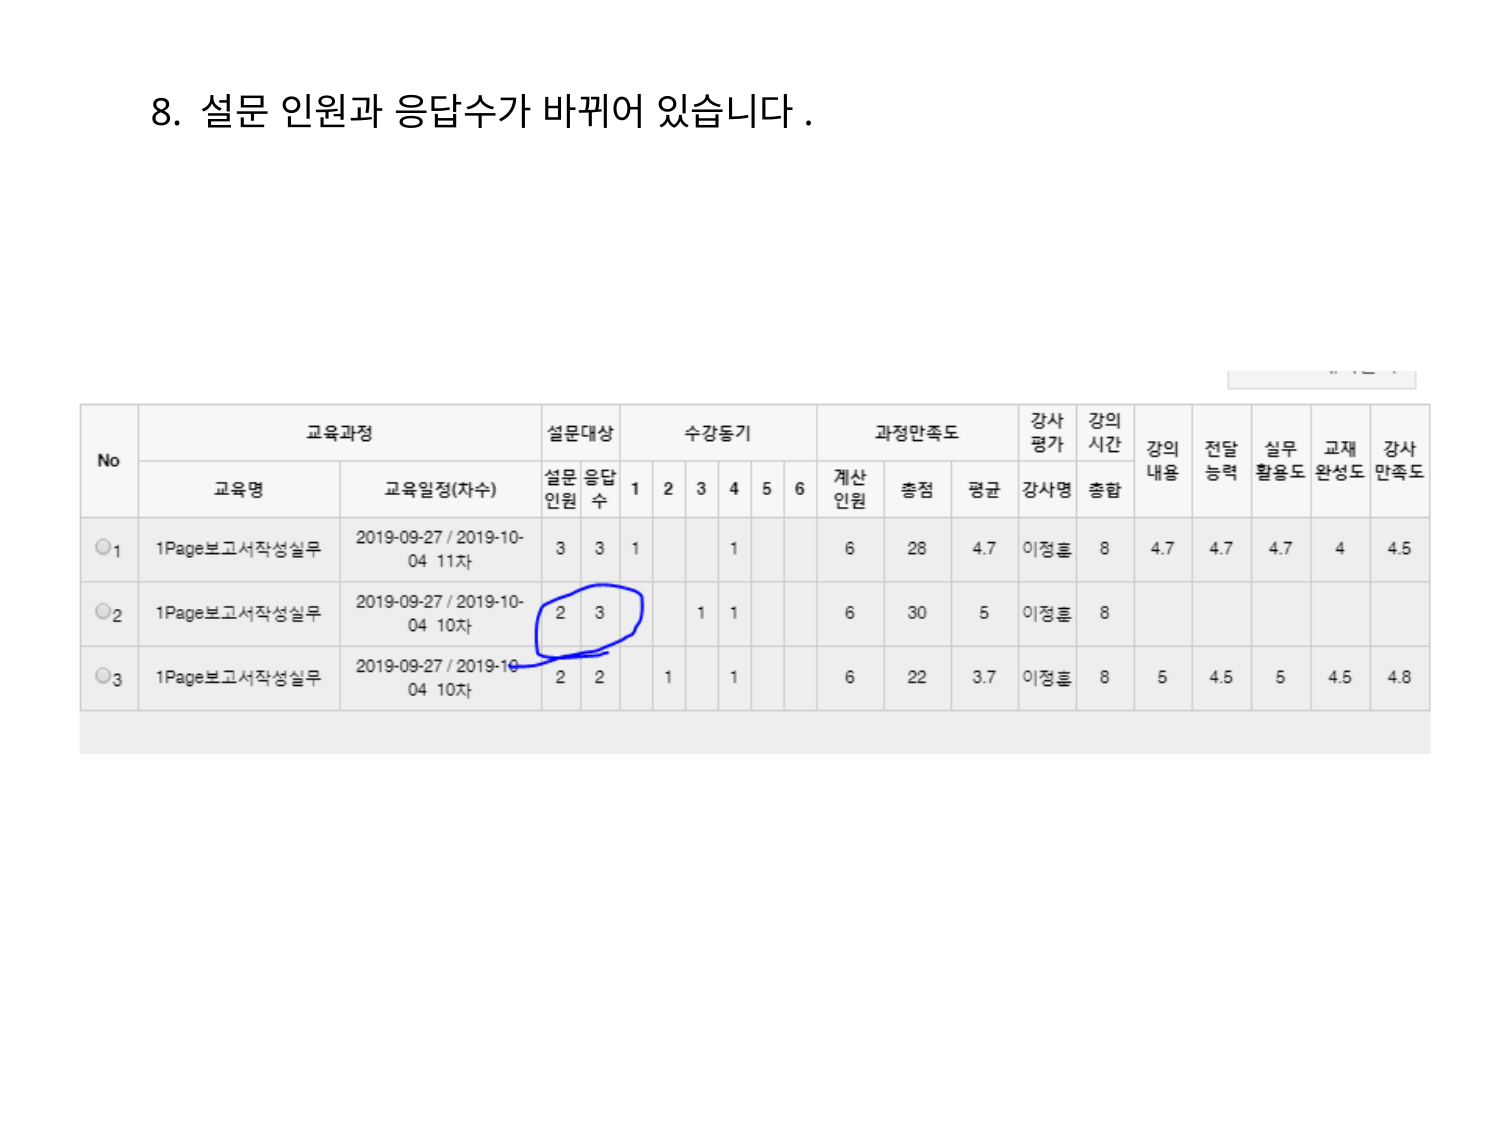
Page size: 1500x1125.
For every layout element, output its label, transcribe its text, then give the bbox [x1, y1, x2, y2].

text_box 8. 설문 인원과 응답수가 바뀌어 있습니다. [135, 80, 1400, 140]
picture [54, 371, 1445, 754]
